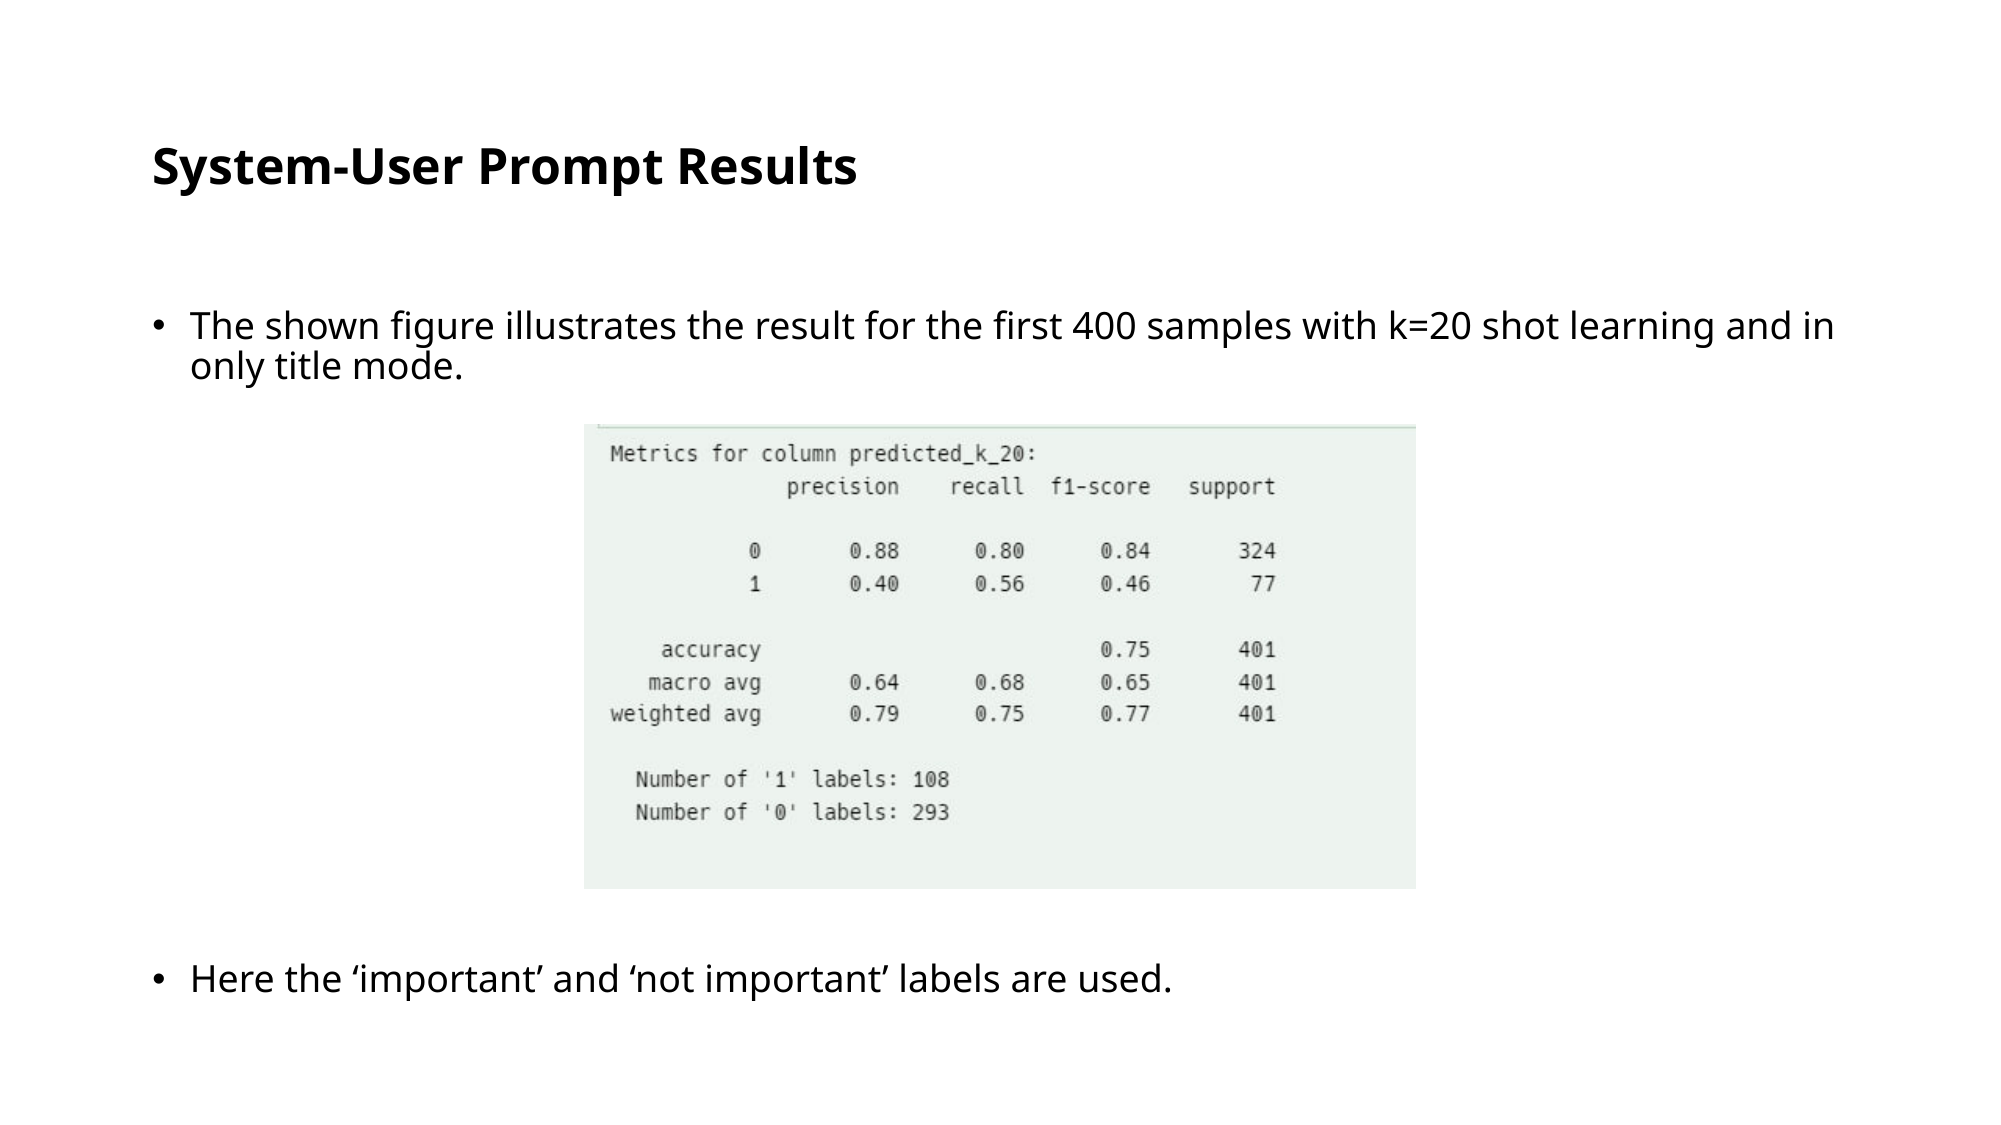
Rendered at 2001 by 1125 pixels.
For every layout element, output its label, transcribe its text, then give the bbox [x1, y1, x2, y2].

title System-User Prompt Results [137, 59, 1863, 278]
list The shown figure illustrates the result for the first 400 samples with k=20 shot learning and in only title mode. Here the ‘important’ and ‘not important’ labels are used. [137, 299, 1863, 1014]
picture [583, 423, 1417, 889]
